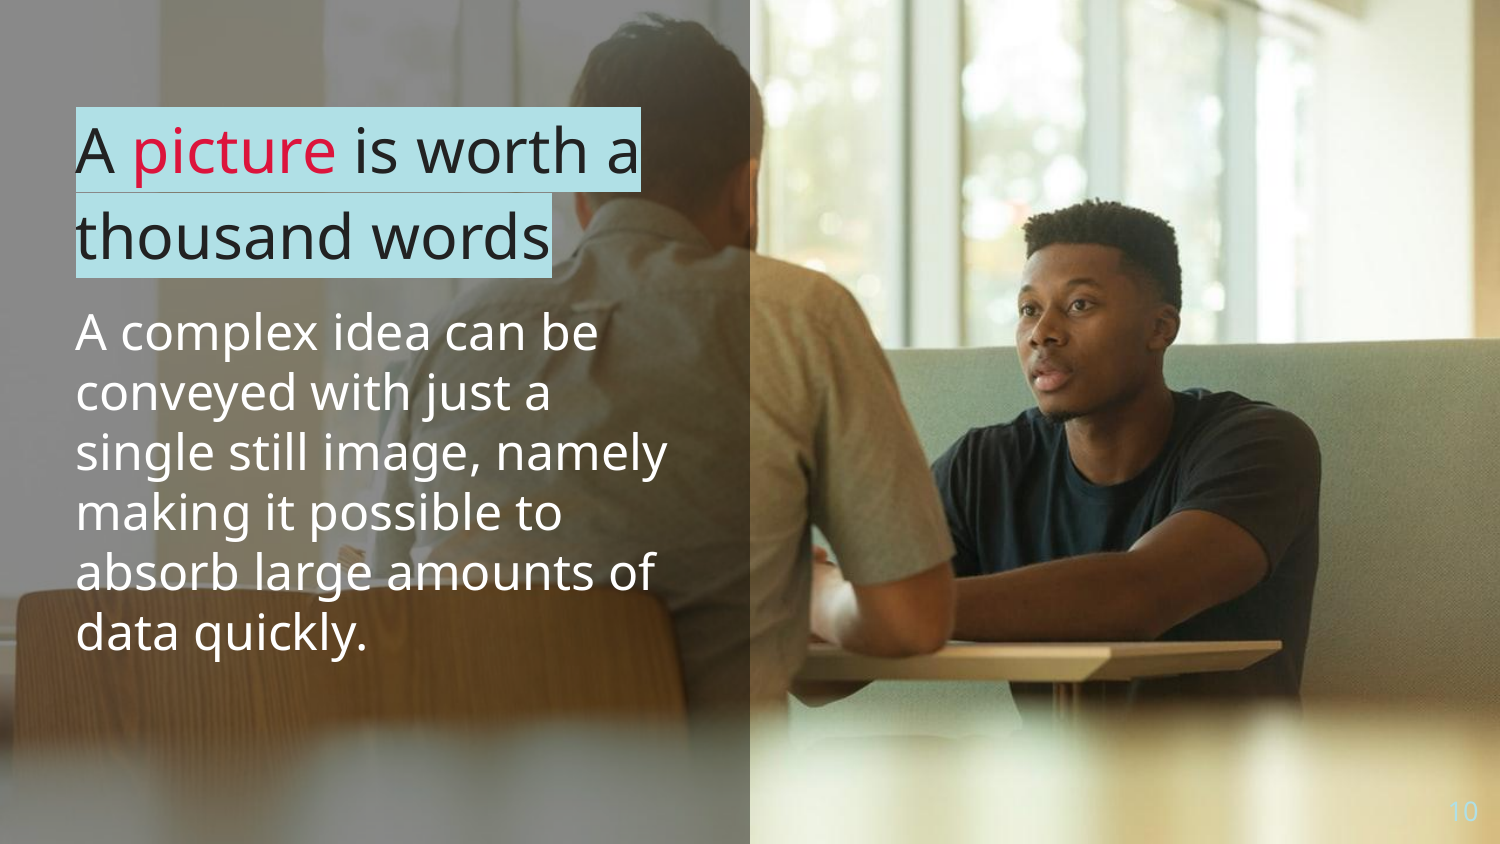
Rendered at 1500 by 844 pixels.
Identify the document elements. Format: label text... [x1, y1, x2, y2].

slide_number ‹#› [1403, 779, 1494, 832]
picture [0, 0, 1500, 844]
title A picture is worth a thousand words [60, 84, 690, 175]
list A complex idea can be conveyed with just a single still image, namely making it possible to absorb large amounts of data quickly. [60, 285, 690, 762]
